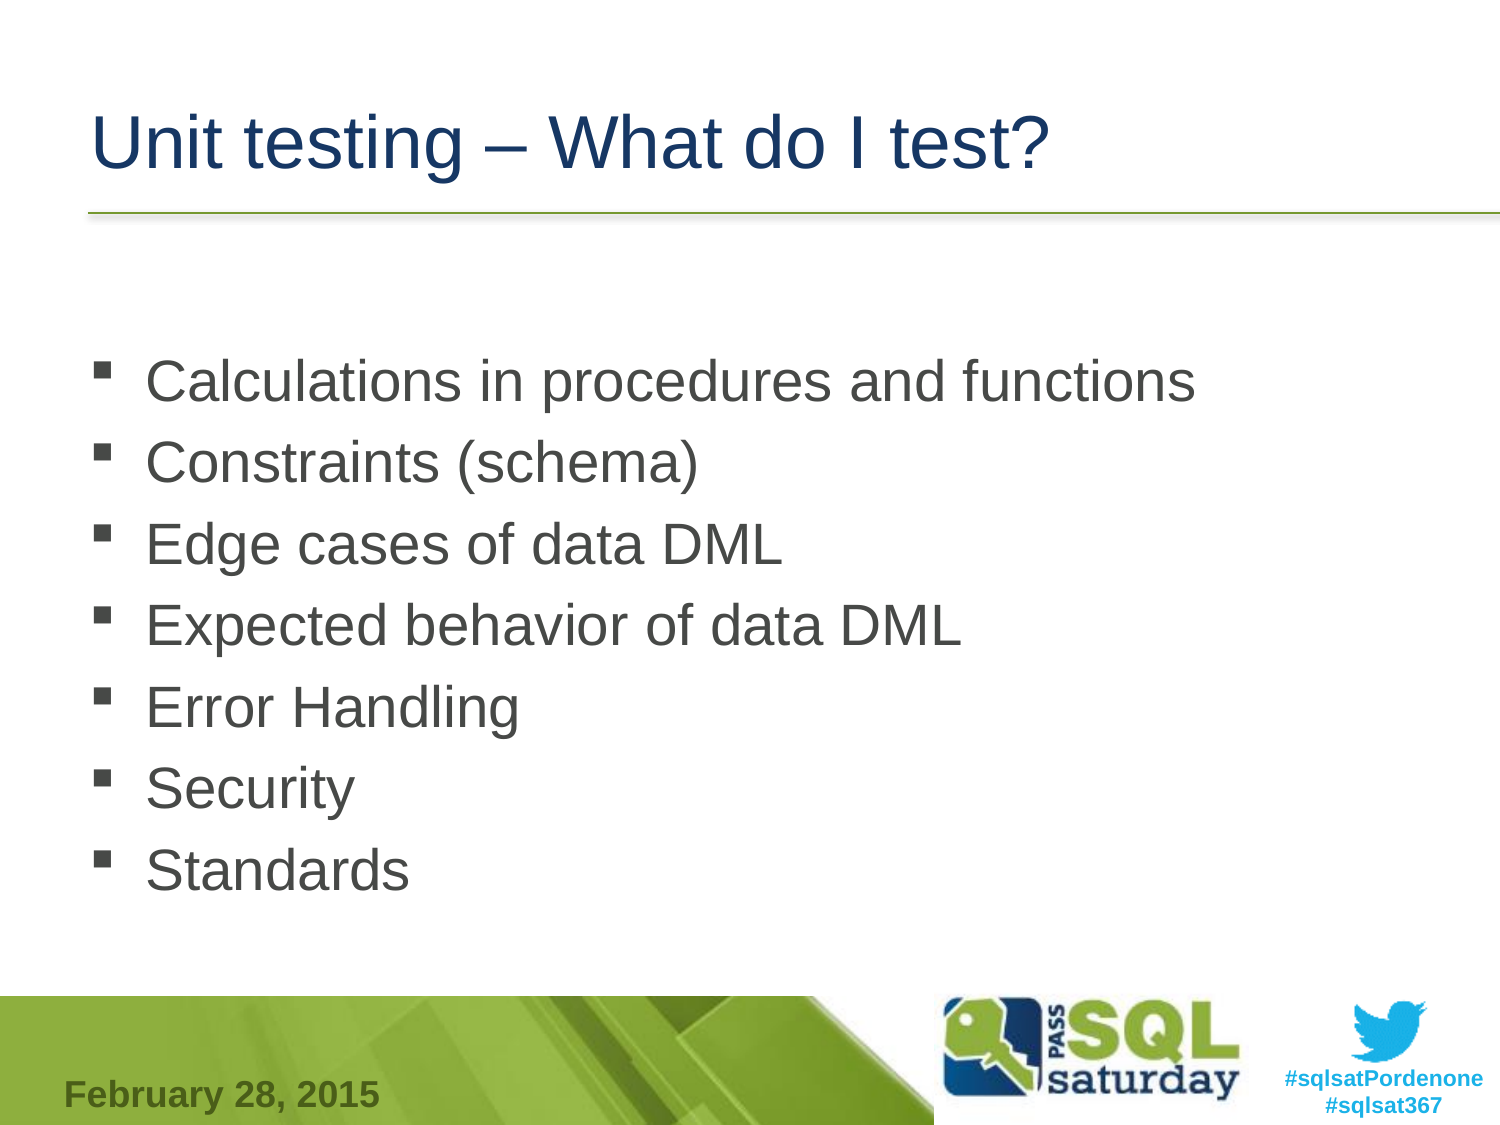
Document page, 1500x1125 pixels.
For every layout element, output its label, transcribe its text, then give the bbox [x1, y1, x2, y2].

picture [1406, 1076, 1411, 1084]
picture [0, 996, 1276, 1125]
list Calculations in procedures and functions Constraints (schema) Edge cases of data DML Expected behavior of data DML Error Handling Security Standards [74, 233, 1427, 1004]
picture [1336, 978, 1443, 1085]
title Unit testing – What do I test? [75, 45, 1425, 233]
picture [1383, 1076, 1389, 1084]
